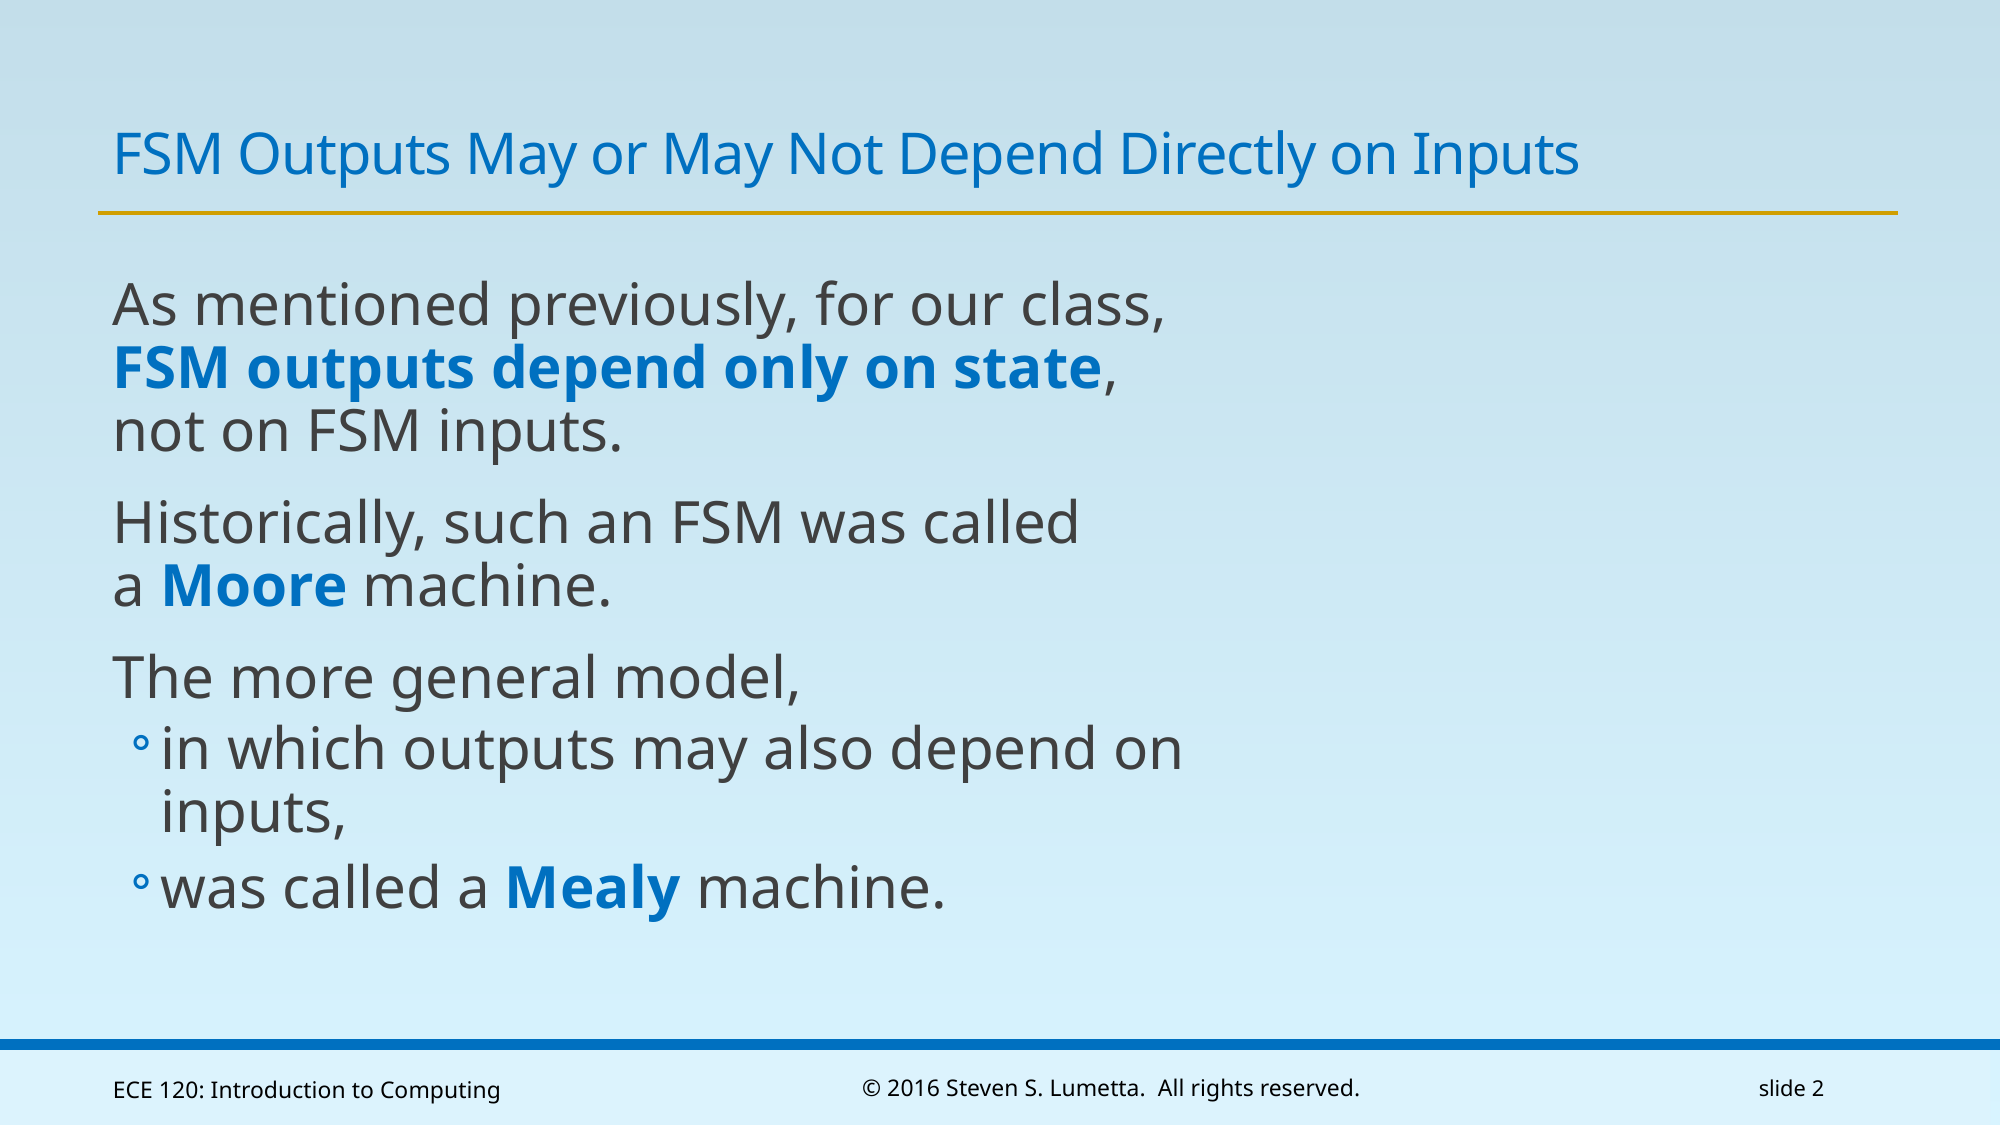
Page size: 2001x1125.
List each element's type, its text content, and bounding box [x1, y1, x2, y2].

title FSM Outputs May or May Not Depend Directly on Inputs [97, 88, 1900, 194]
list As mentioned previously, for our class, FSM outputs depend only on state, not on FSM inputs. Historically, such an FSM was called a Moore machine. The more general model, in which outputs may also depend on inputs, was called a Mealy machine. [97, 267, 1377, 963]
footer © 2016 Steven S. Lumetta. All rights reserved. [604, 1059, 1376, 1120]
slide_number slide 2 [1624, 1059, 1840, 1120]
slide_number ECE 120: Introduction to Computing [97, 1059, 586, 1120]
